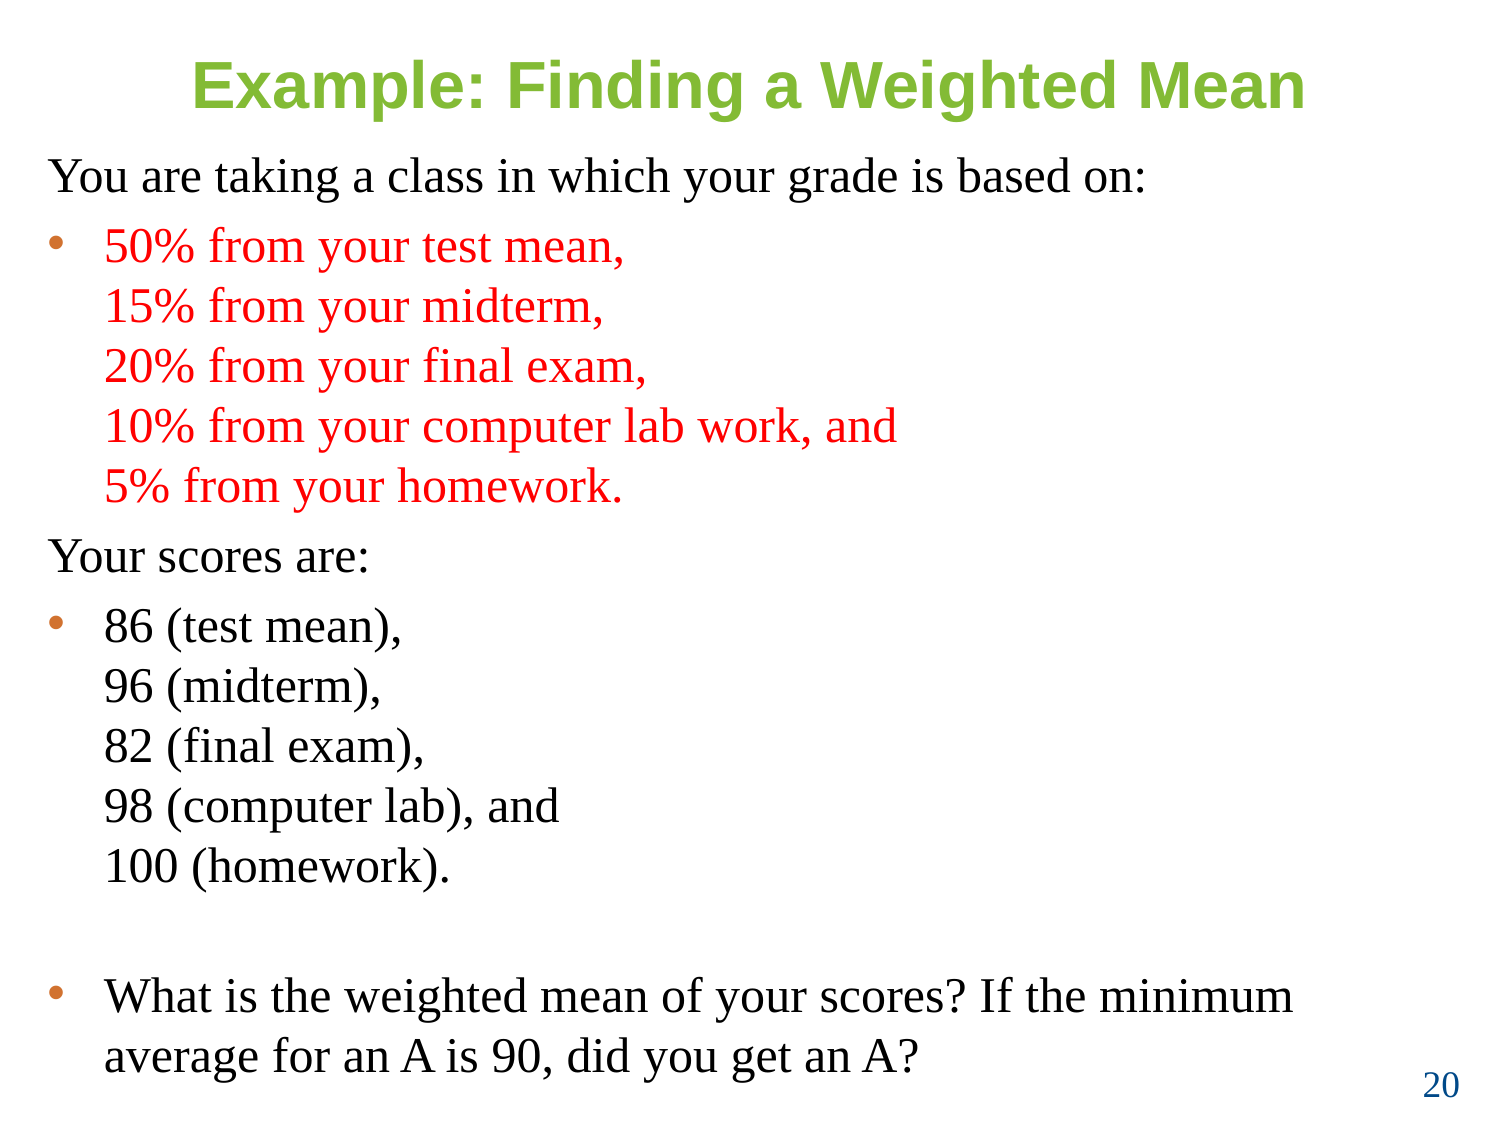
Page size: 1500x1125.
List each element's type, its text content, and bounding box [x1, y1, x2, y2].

list You are taking a class in which your grade is based on: 50% from your test mean, 15% from your midterm, 20% from your final exam, 10% from your computer lab work, and 5% from your homework. Your scores are: 86 (test mean), 96 (midterm), 82 (final exam), 98 (computer lab), and 100 (homework). What is the weighted mean of your scores? If the minimum average for an A is 90, did you get an A? [32, 134, 1449, 878]
slide_number 20 [1125, 1052, 1475, 1113]
title Example: Finding a Weighted Mean [75, 45, 1425, 119]
